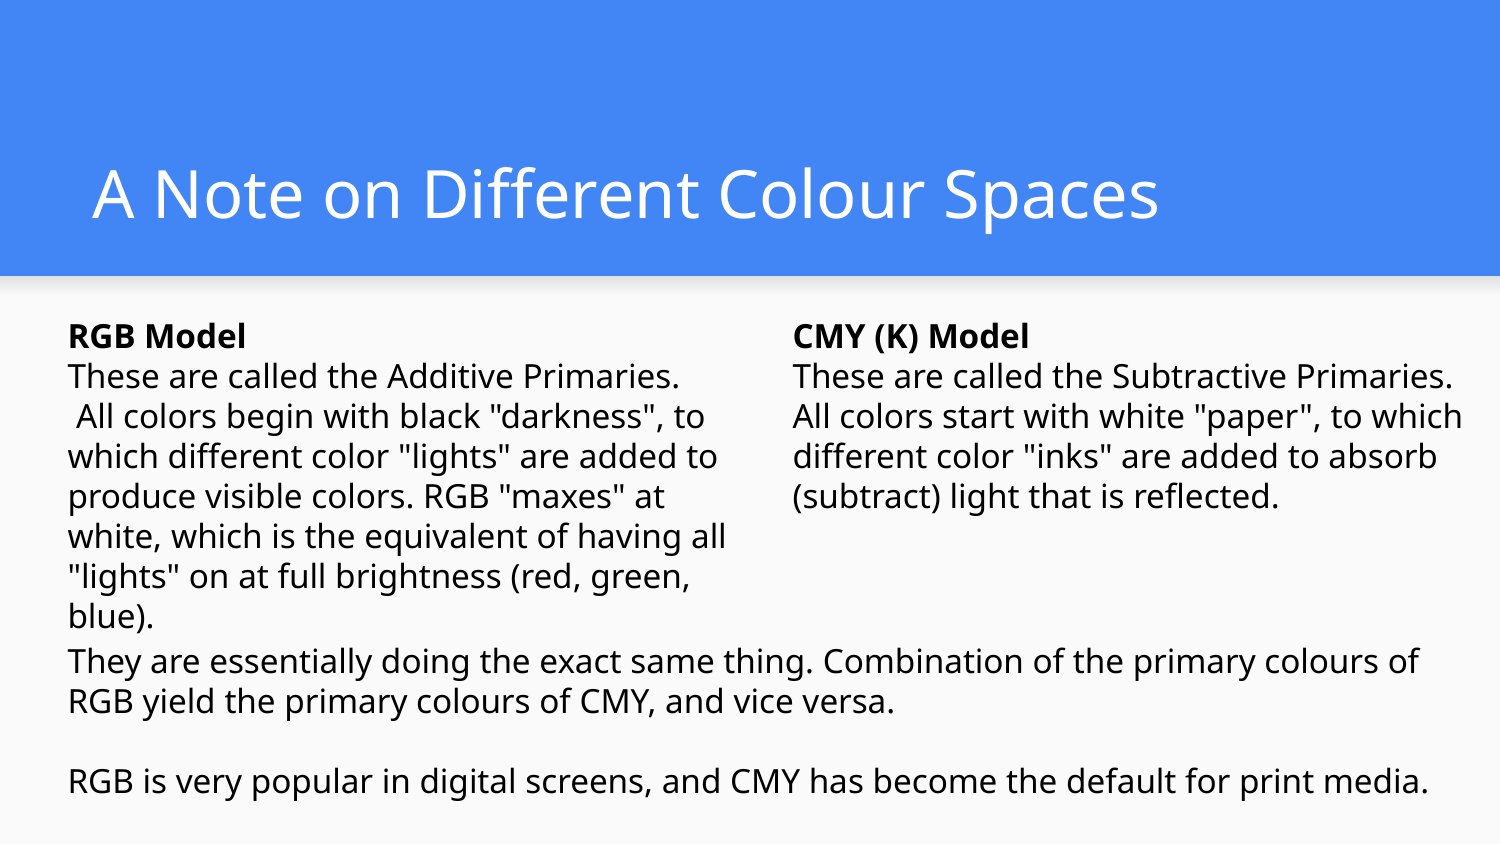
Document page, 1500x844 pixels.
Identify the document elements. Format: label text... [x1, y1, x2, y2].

text_box RGB Model These are called the Additive Primaries. All colors begin with black "darkness", to which different color "lights" are added to produce visible colors. RGB "maxes" at white, which is the equivalent of having all "lights" on at full brightness (red, green, blue). [52, 300, 759, 619]
title A Note on Different Colour Spaces [77, 121, 1427, 248]
text_box They are essentially doing the exact same thing. Combination of the primary colours of RGB yield the primary colours of CMY, and vice versa. RGB is very popular in digital screens, and CMY has become the default for print media. [52, 625, 1484, 812]
text_box CMY (K) Model These are called the Subtractive Primaries. All colors start with white "paper", to which different color "inks" are added to absorb (subtract) light that is reflected. [777, 300, 1484, 554]
